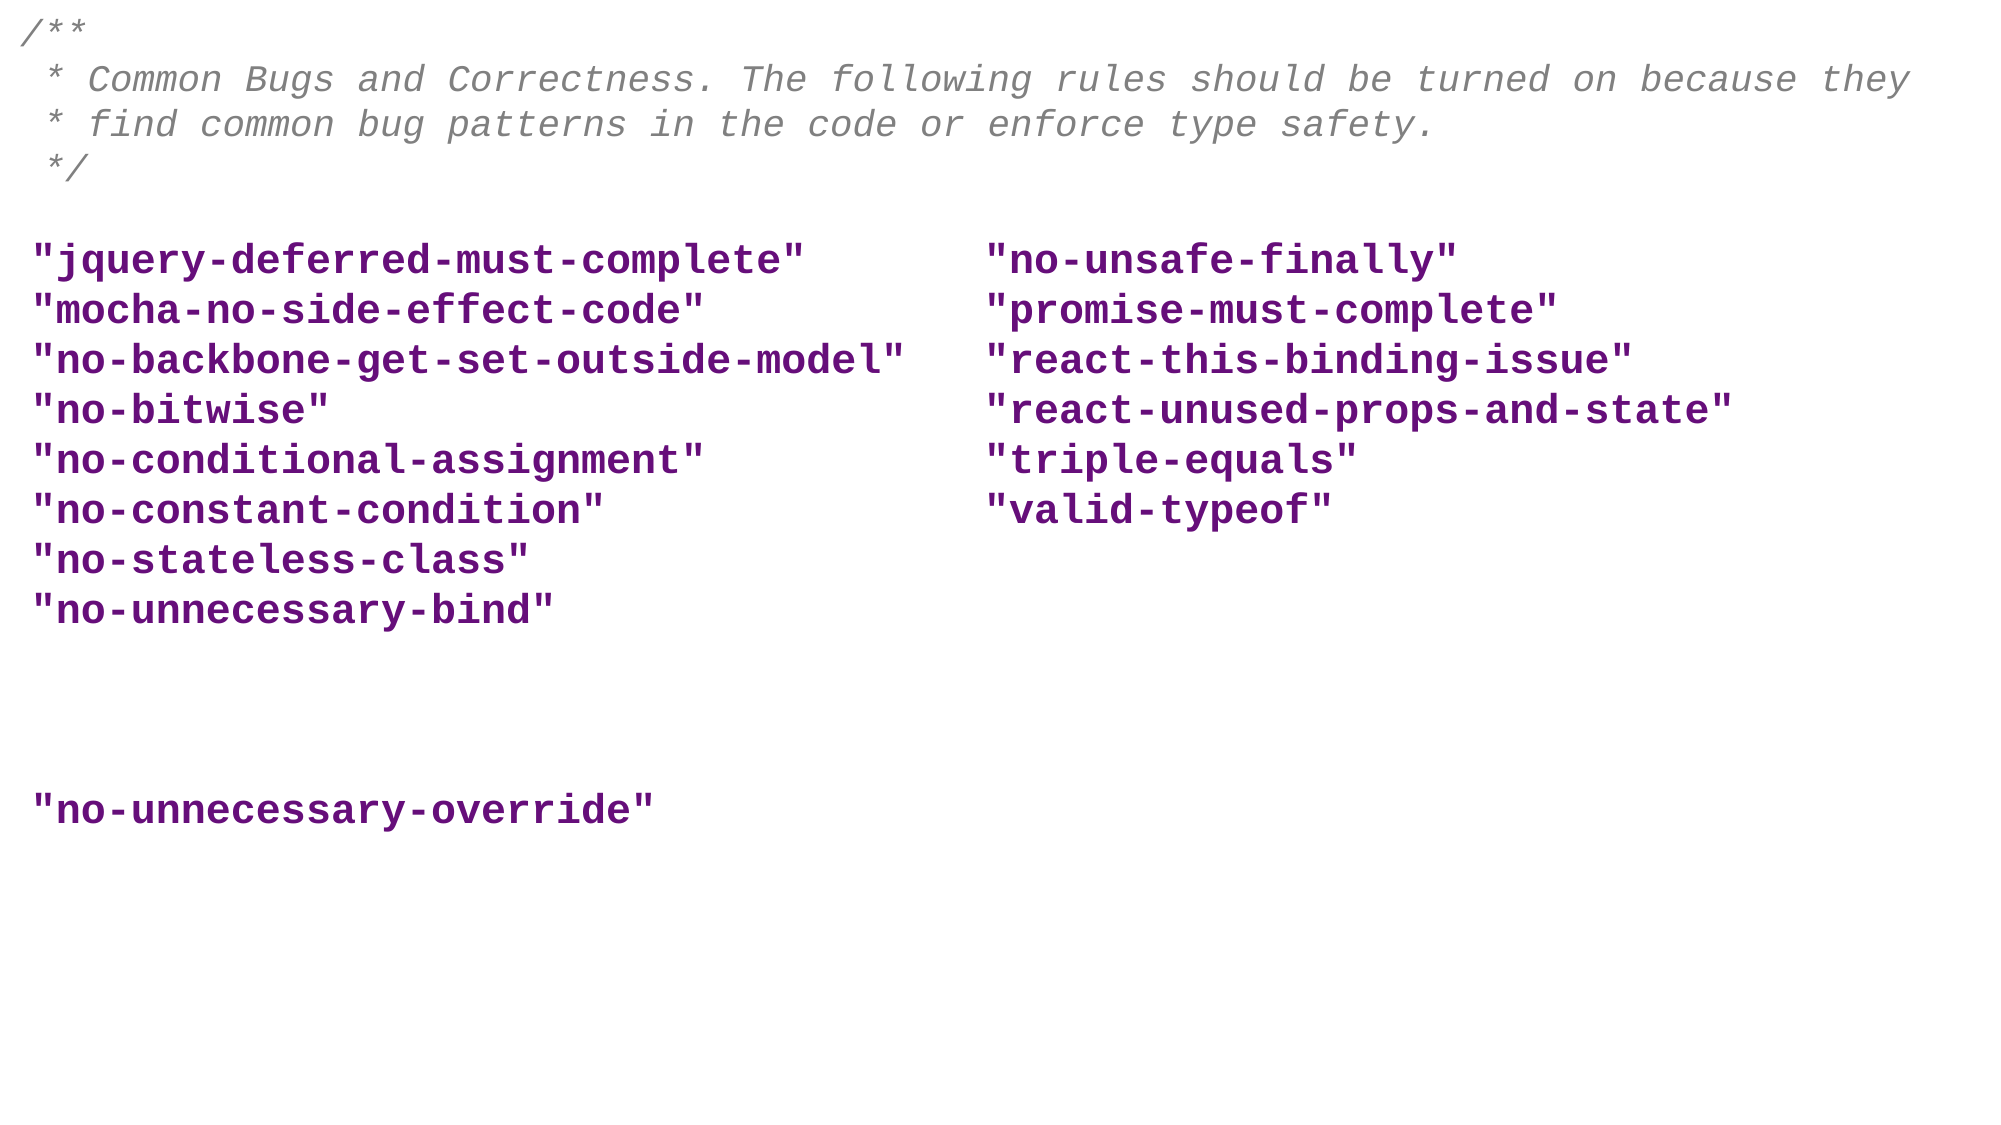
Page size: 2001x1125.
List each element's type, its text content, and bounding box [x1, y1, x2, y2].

text_box "jquery-deferred-must-complete" "mocha-no-side-effect-code" "no-backbone-get-set-outside-model" "no-bitwise" "no-conditional-assignment" "no-constant-condition" "no-stateless-class" "no-unnecessary-bind" "no-unnecessary-override" "no-unsafe-finally" "promise-must-complete" "react-this-binding-issue" "react-unused-props-and-state" "triple-equals" "valid-typeof" [15, 219, 1953, 845]
text_box /** * Common Bugs and Correctness. The following rules should be turned on because they * find common bug patterns in the code or enforce type safety. */ [4, 0, 1948, 196]
